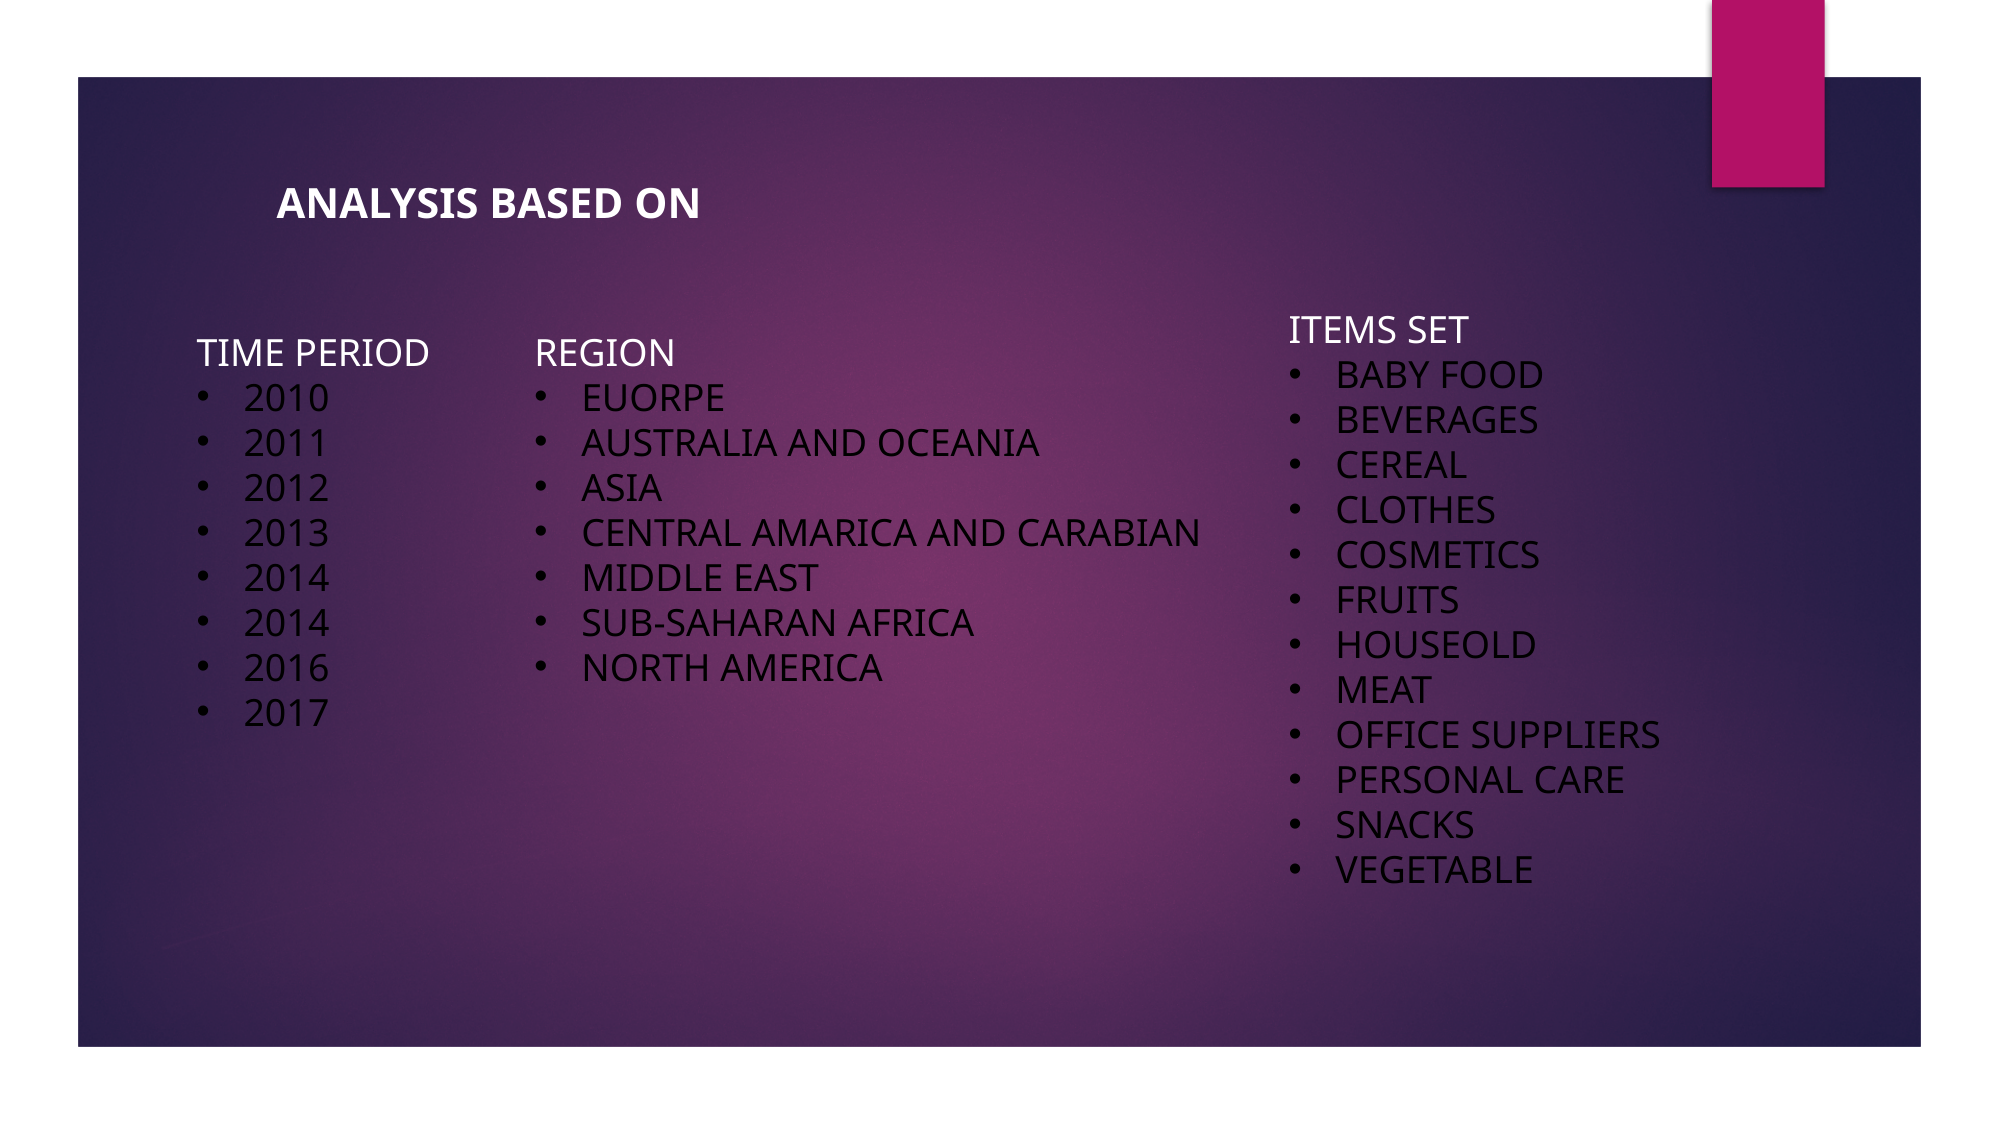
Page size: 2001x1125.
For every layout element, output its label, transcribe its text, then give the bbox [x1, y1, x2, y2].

text_box REGION EUORPE AUSTRALIA AND OCEANIA ASIA CENTRAL AMARICA AND CARABIAN MIDDLE EAST SUB-SAHARAN AFRICA NORTH AMERICA [519, 321, 1217, 696]
text_box ITEMS SET BABY FOOD BEVERAGES CEREAL CLOTHES COSMETICS FRUITS HOUSEOLD MEAT OFFICE SUPPLIERS PERSONAL CARE SNACKS VEGETABLE [1273, 298, 1676, 899]
text_box ANALYSIS BASED ON [261, 169, 717, 234]
text_box TIME PERIOD 2010 2011 2012 2013 2014 2014 2016 2017 [181, 321, 446, 741]
